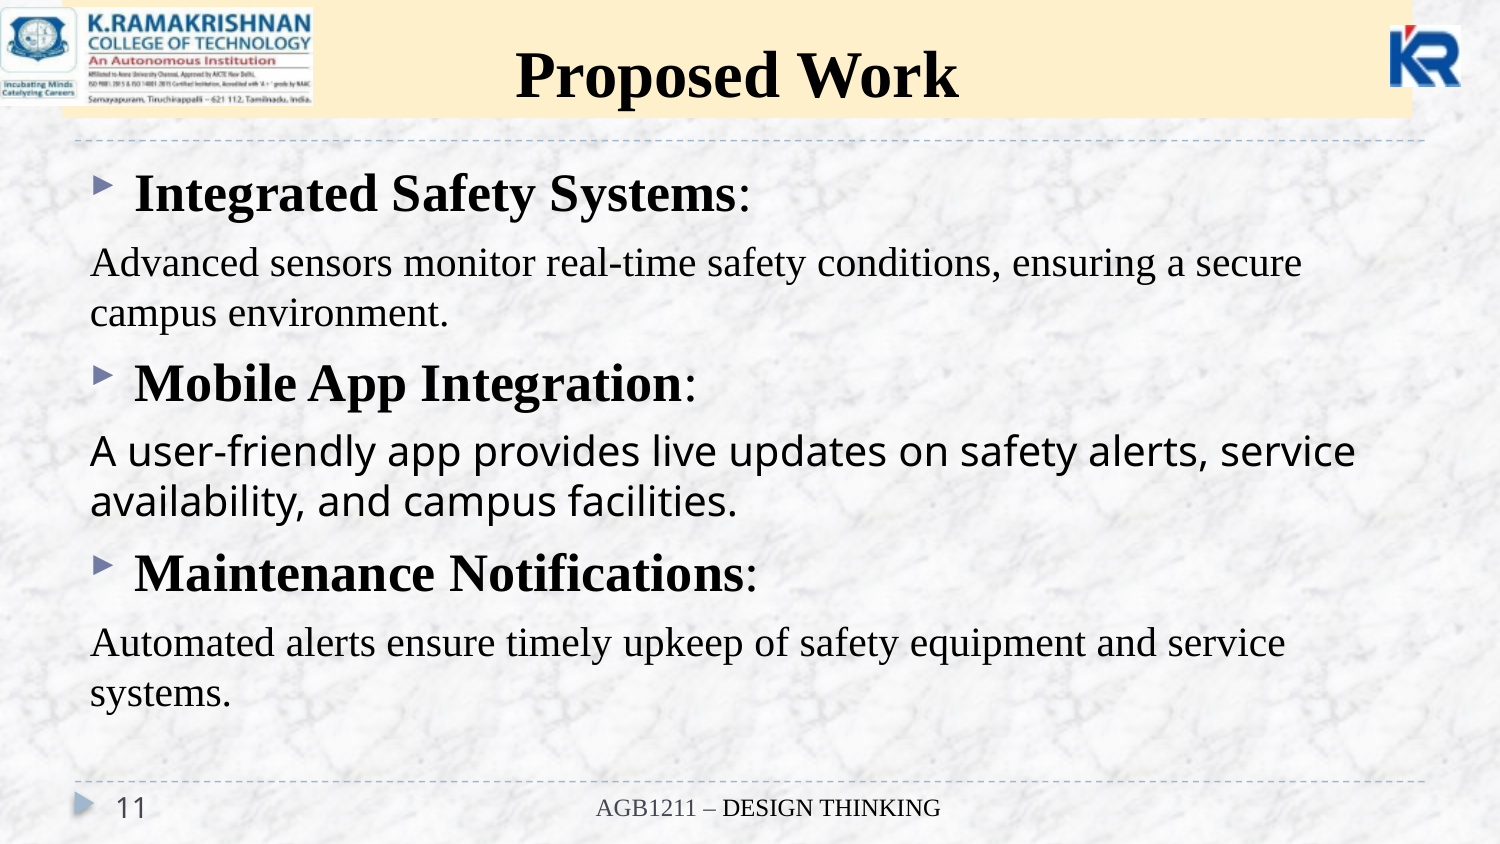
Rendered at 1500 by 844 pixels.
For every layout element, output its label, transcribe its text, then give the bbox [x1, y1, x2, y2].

title Proposed Work [62, 0, 1413, 119]
picture [0, 7, 313, 106]
footer AGB1211 – DESIGN THINKING [437, 784, 1100, 822]
slide_number 11 [100, 782, 426, 827]
list Integrated Safety Systems: Advanced sensors monitor real-time safety conditions, ensuring a secure campus environment. Mobile App Integration: A user-friendly app provides live updates on safety alerts, service availability, and campus facilities. Maintenance Notifications: Automated alerts ensure timely upkeep of safety equipment and service systems. [75, 150, 1425, 758]
picture [1390, 25, 1461, 87]
